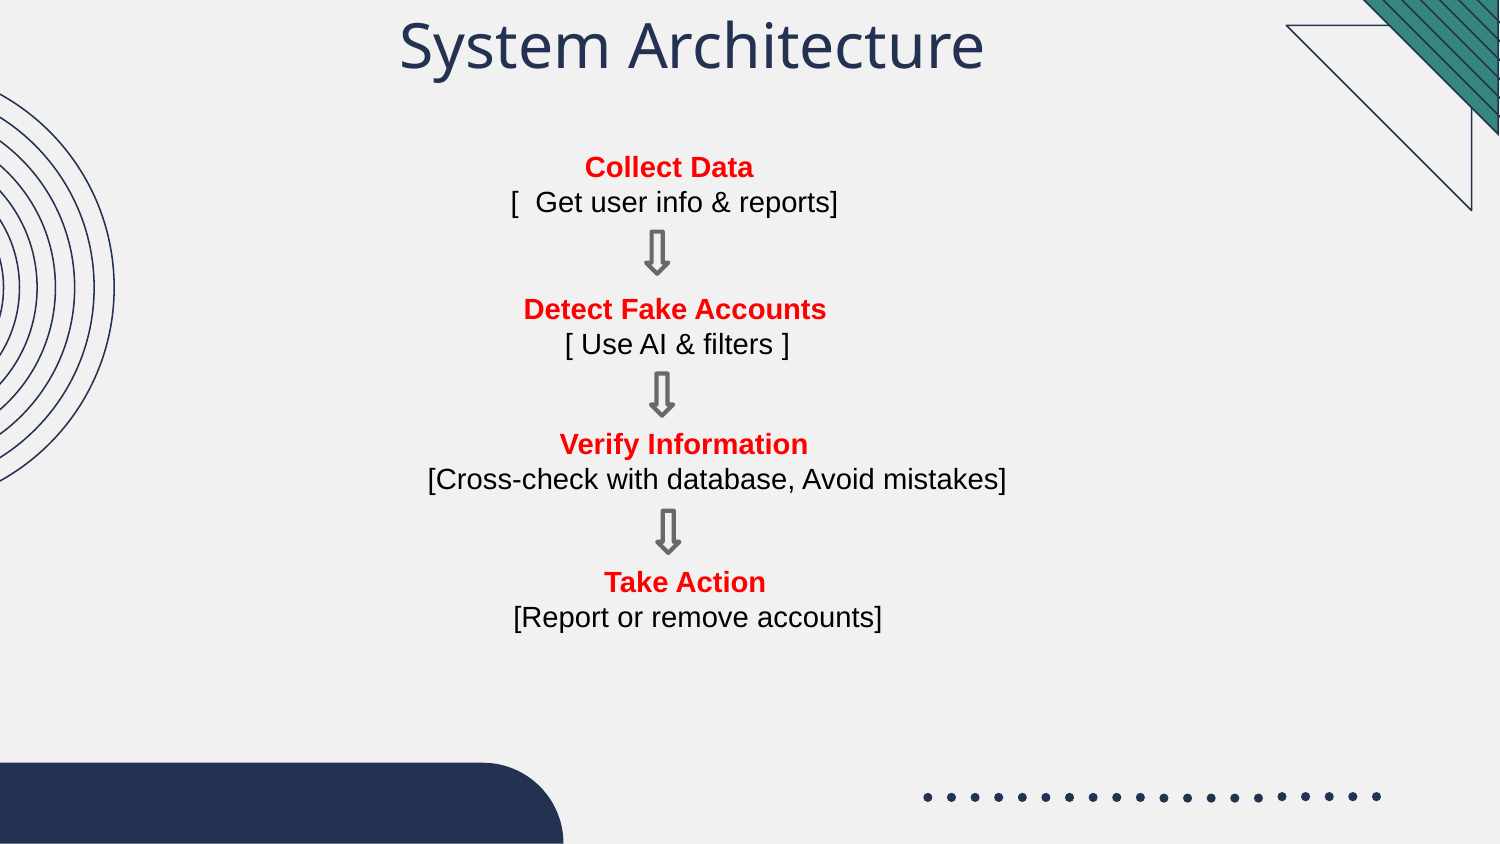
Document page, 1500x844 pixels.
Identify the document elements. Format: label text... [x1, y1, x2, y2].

text_box [644, 229, 671, 276]
text_box [648, 371, 676, 417]
text_box Verify Information [Cross-check with database, Avoid mistakes] [412, 417, 1023, 503]
text_box Detect Fake Accounts [ Use AI & filters ] [500, 283, 851, 368]
title System Architecture [94, 0, 1309, 86]
text_box [655, 508, 682, 556]
text_box Collect Data [ Get user info & reports] [495, 141, 1159, 226]
text_box Take Action [Report or remove accounts] [498, 555, 899, 641]
